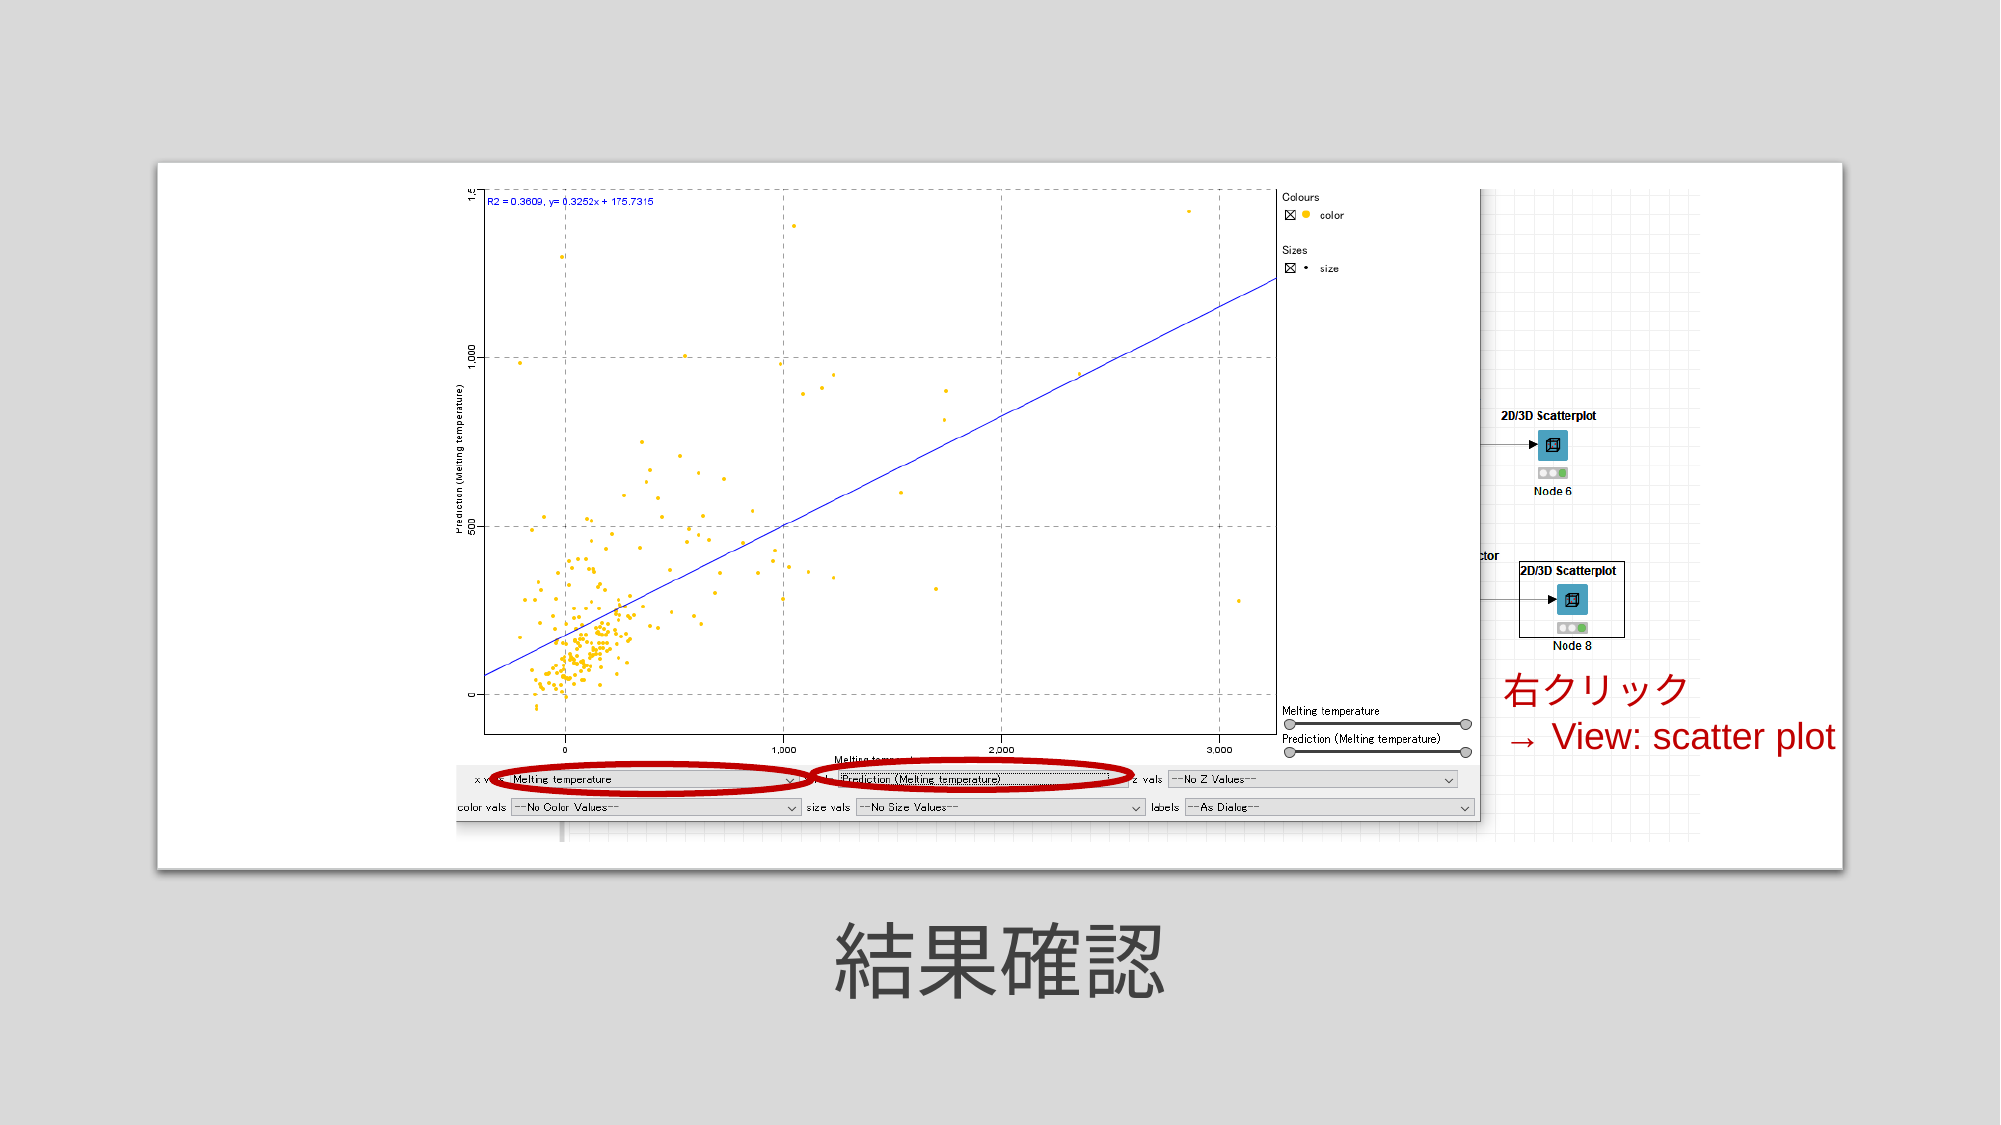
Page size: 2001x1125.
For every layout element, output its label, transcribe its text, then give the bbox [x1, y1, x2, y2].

text_box 右クリック → View: scatter plot [1701, 660, 1852, 765]
text_box [0, 0, 2000, 1125]
title 結果確認 [157, 889, 1843, 1043]
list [456, 189, 1701, 842]
text_box [156, 161, 1844, 870]
